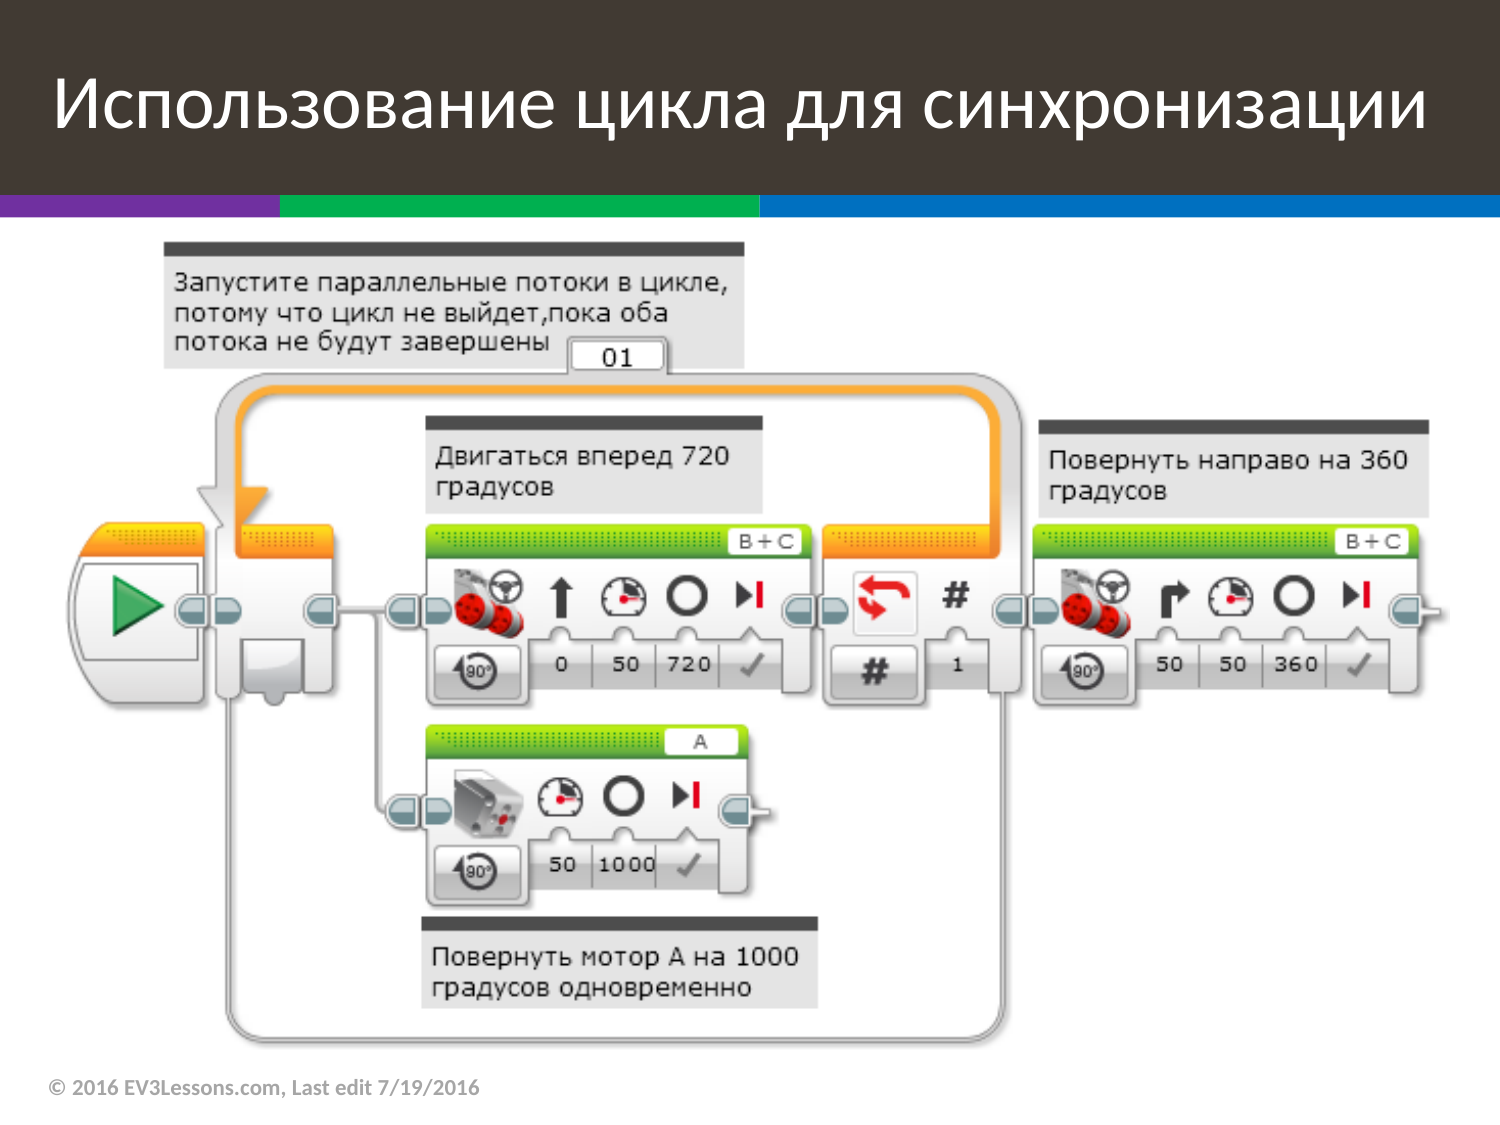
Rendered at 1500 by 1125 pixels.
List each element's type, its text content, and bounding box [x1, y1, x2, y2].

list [49, 219, 1451, 1057]
footer © 2016 EV3Lessons.com, Last edit 7/19/2016 [32, 1073, 1038, 1116]
title Использование цикла для синхронизации [0, 0, 1500, 195]
